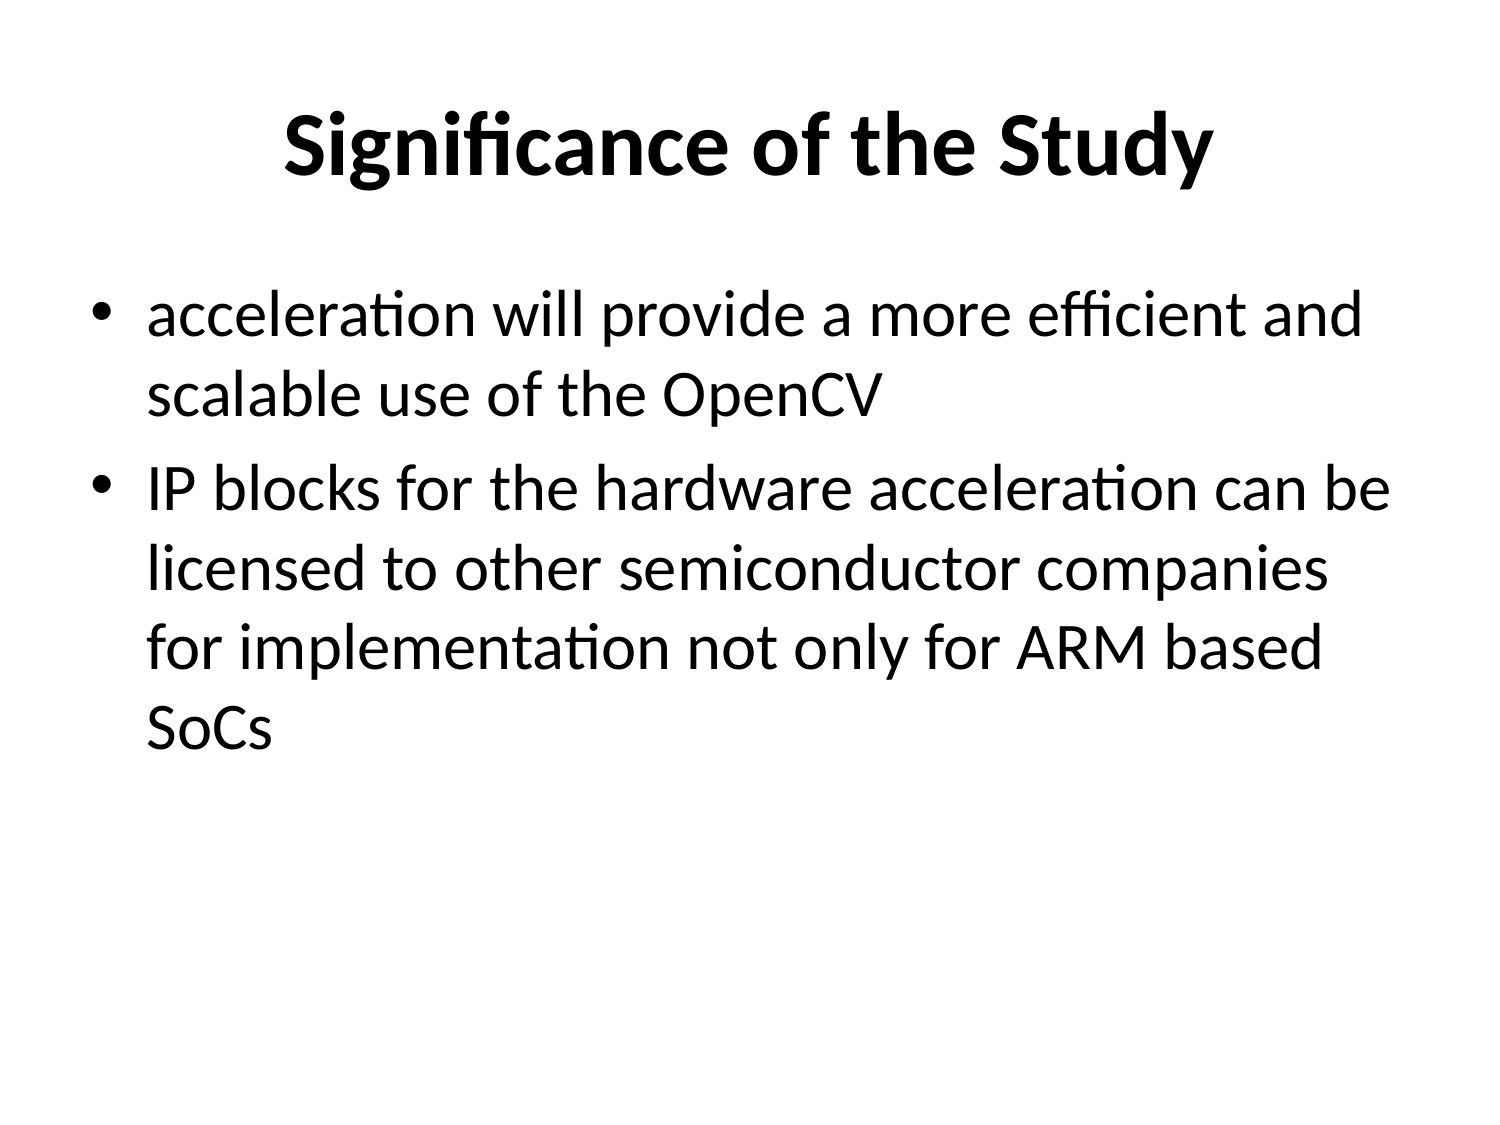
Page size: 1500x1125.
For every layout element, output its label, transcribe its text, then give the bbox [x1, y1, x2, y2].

list acceleration will provide a more efficient and scalable use of the OpenCV IP blocks for the hardware acceleration can be licensed to other semiconductor companies for implementation not only for ARM based SoCs [75, 262, 1425, 1005]
title Significance of the Study [75, 45, 1425, 233]
